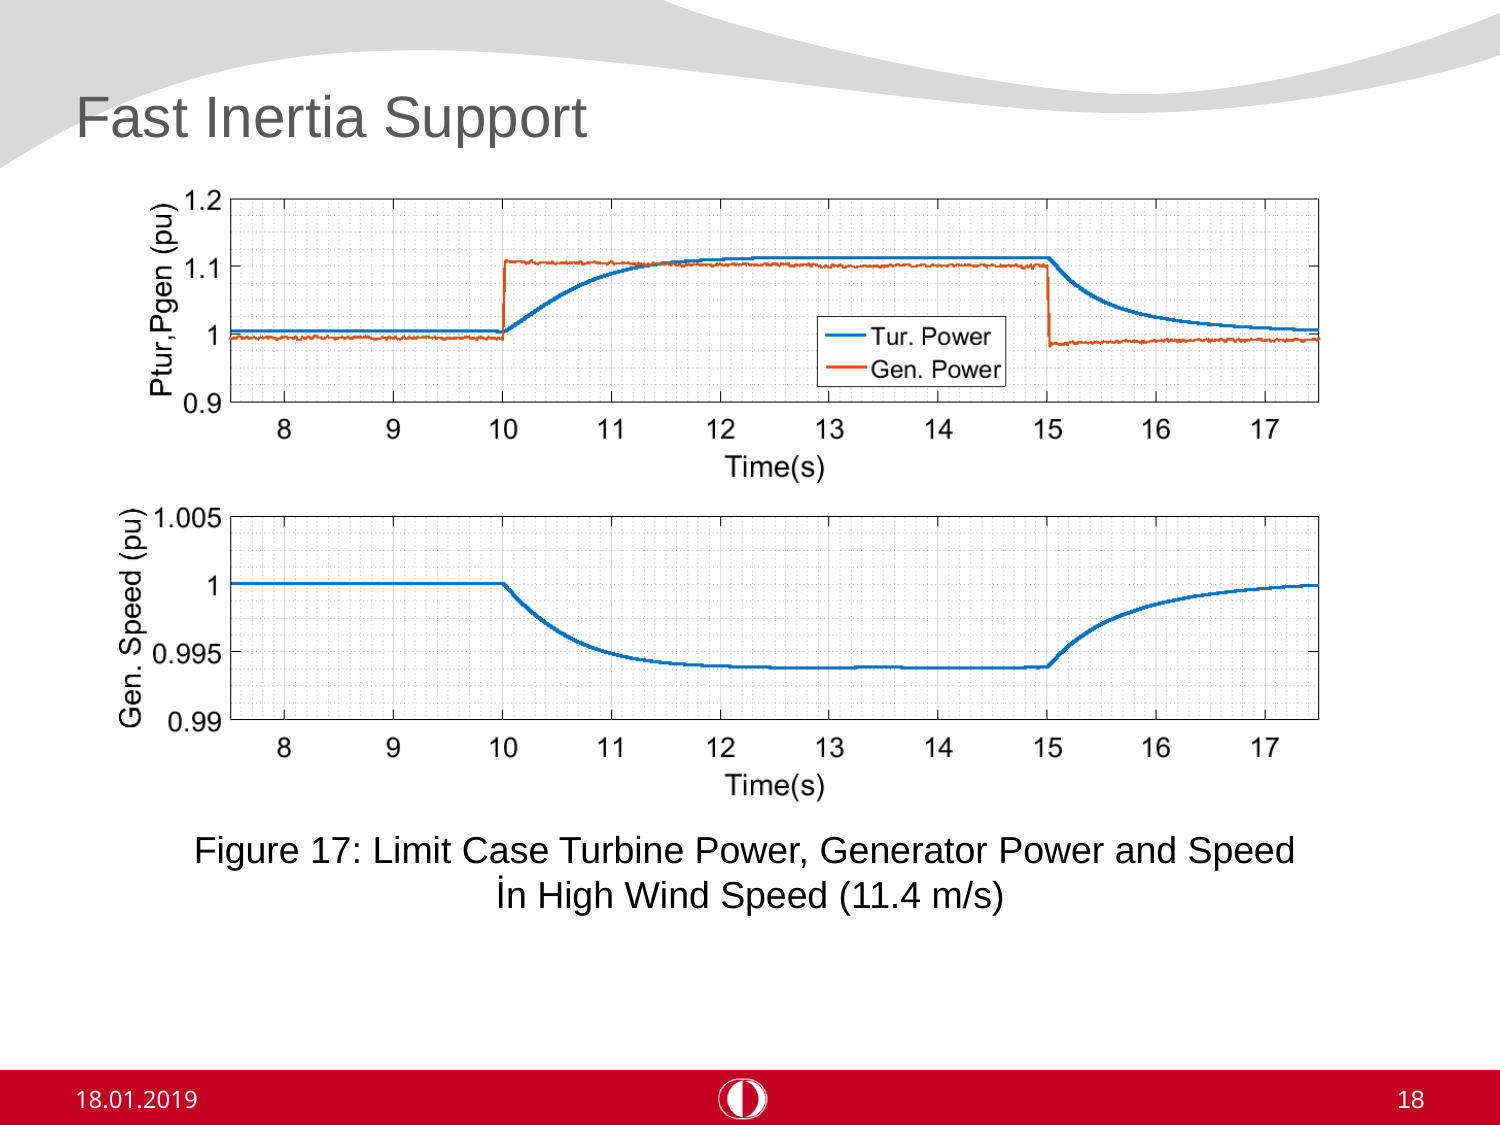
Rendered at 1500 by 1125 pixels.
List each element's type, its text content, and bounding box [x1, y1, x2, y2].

text_box Figure 17: Limit Case Turbine Power, Generator Power and Speed İn High Wind Speed (11.4 m/s) [75, 832, 1426, 924]
picture [713, 1078, 781, 1122]
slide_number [75, 1070, 732, 1114]
title Fast Inertia Support [75, 55, 1425, 148]
picture [46, 148, 1454, 820]
slide_number 18 [1330, 1070, 1425, 1114]
